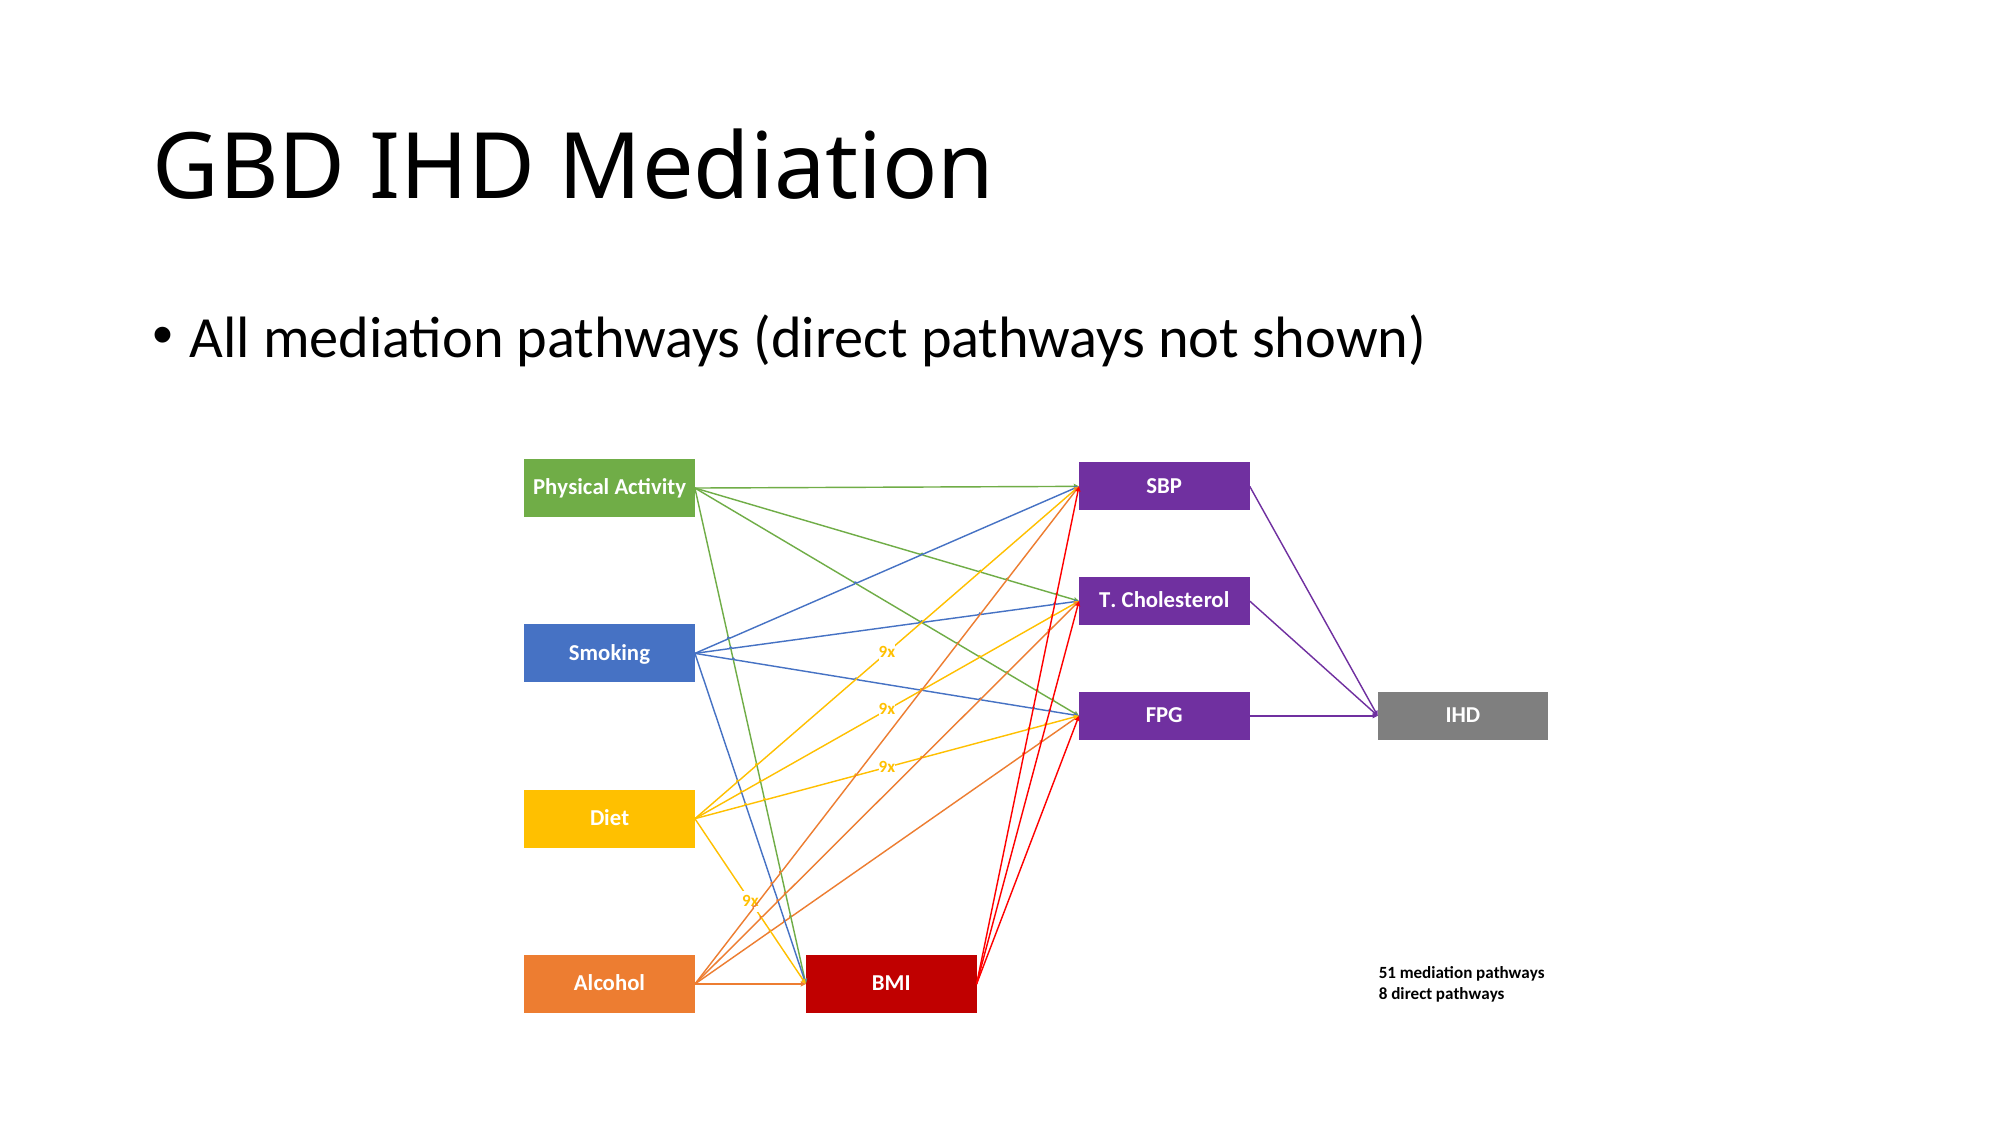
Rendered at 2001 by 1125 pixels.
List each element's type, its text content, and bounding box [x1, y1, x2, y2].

title GBD IHD Mediation [137, 59, 1863, 278]
picture [521, 458, 1554, 1014]
list All mediation pathways (direct pathways not shown) [137, 299, 1863, 1014]
